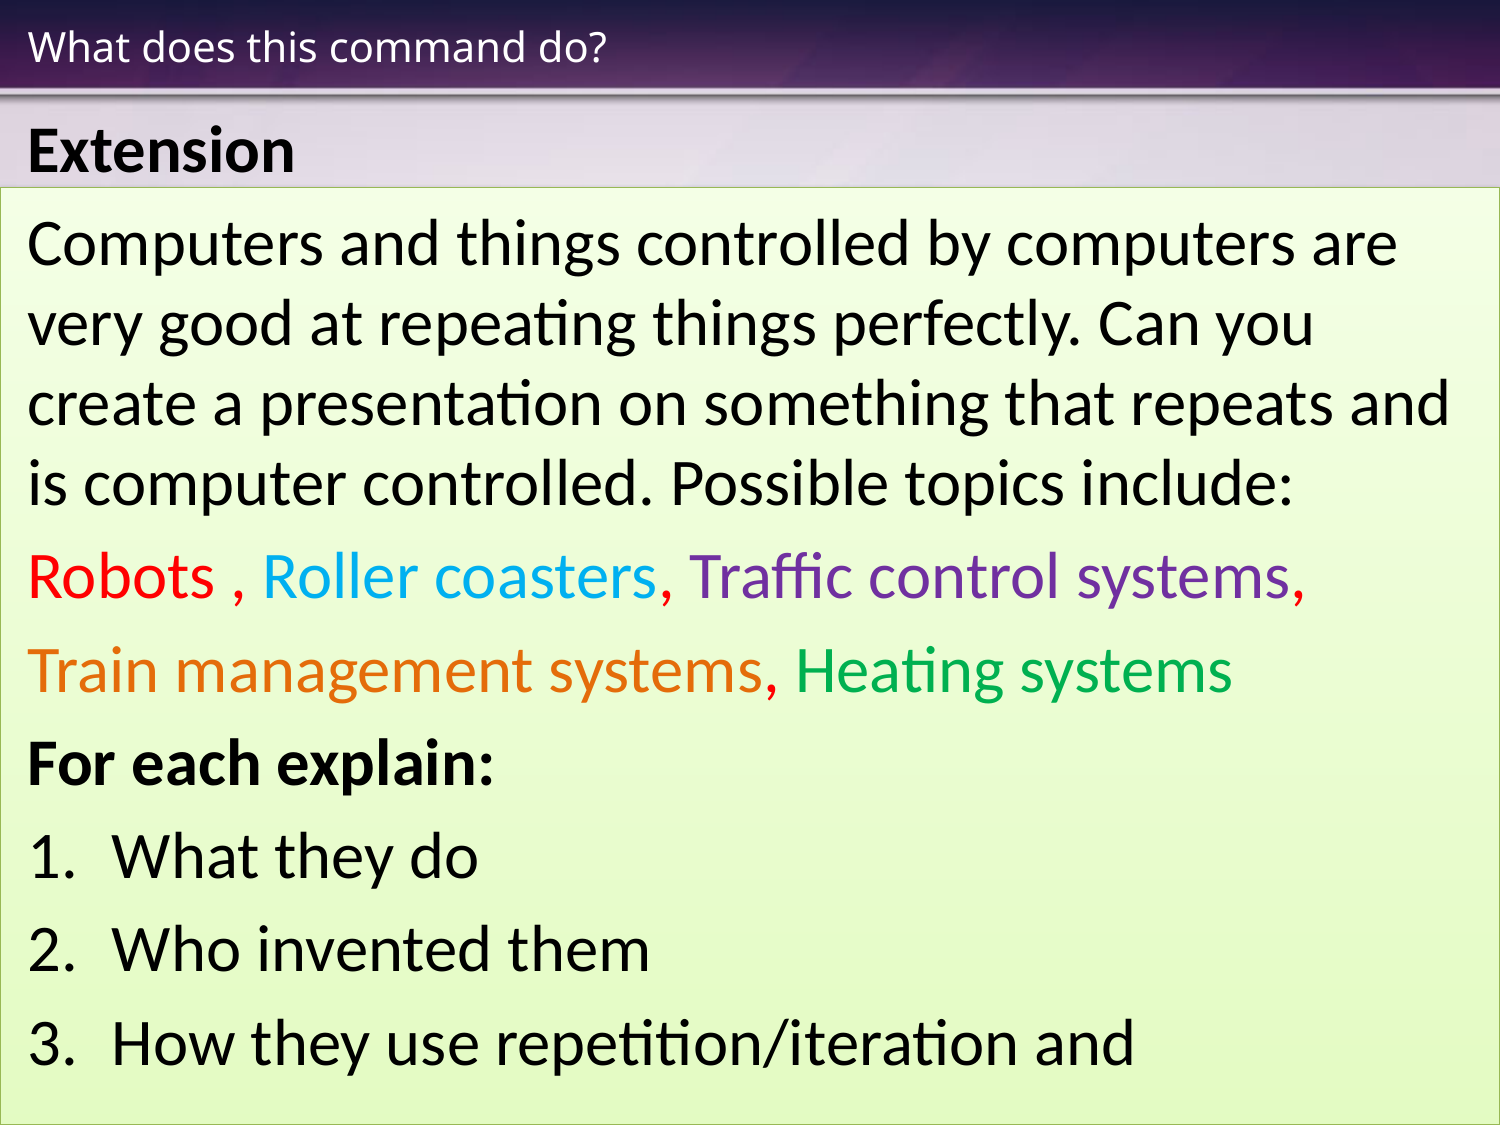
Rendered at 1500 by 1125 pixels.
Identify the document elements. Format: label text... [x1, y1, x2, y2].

picture [0, 0, 1500, 187]
text_box [0, 187, 1500, 1125]
title What does this command do? [12, 0, 1363, 93]
list Extension Computers and things controlled by computers are very good at repeating things perfectly. Can you create a presentation on something that repeats and is computer controlled. Possible topics include: Robots , Roller coasters, Traffic control systems, Train management systems, Heating systems For each explain: What they do Who invented them How they use repetition/iteration and [12, 98, 1500, 1026]
